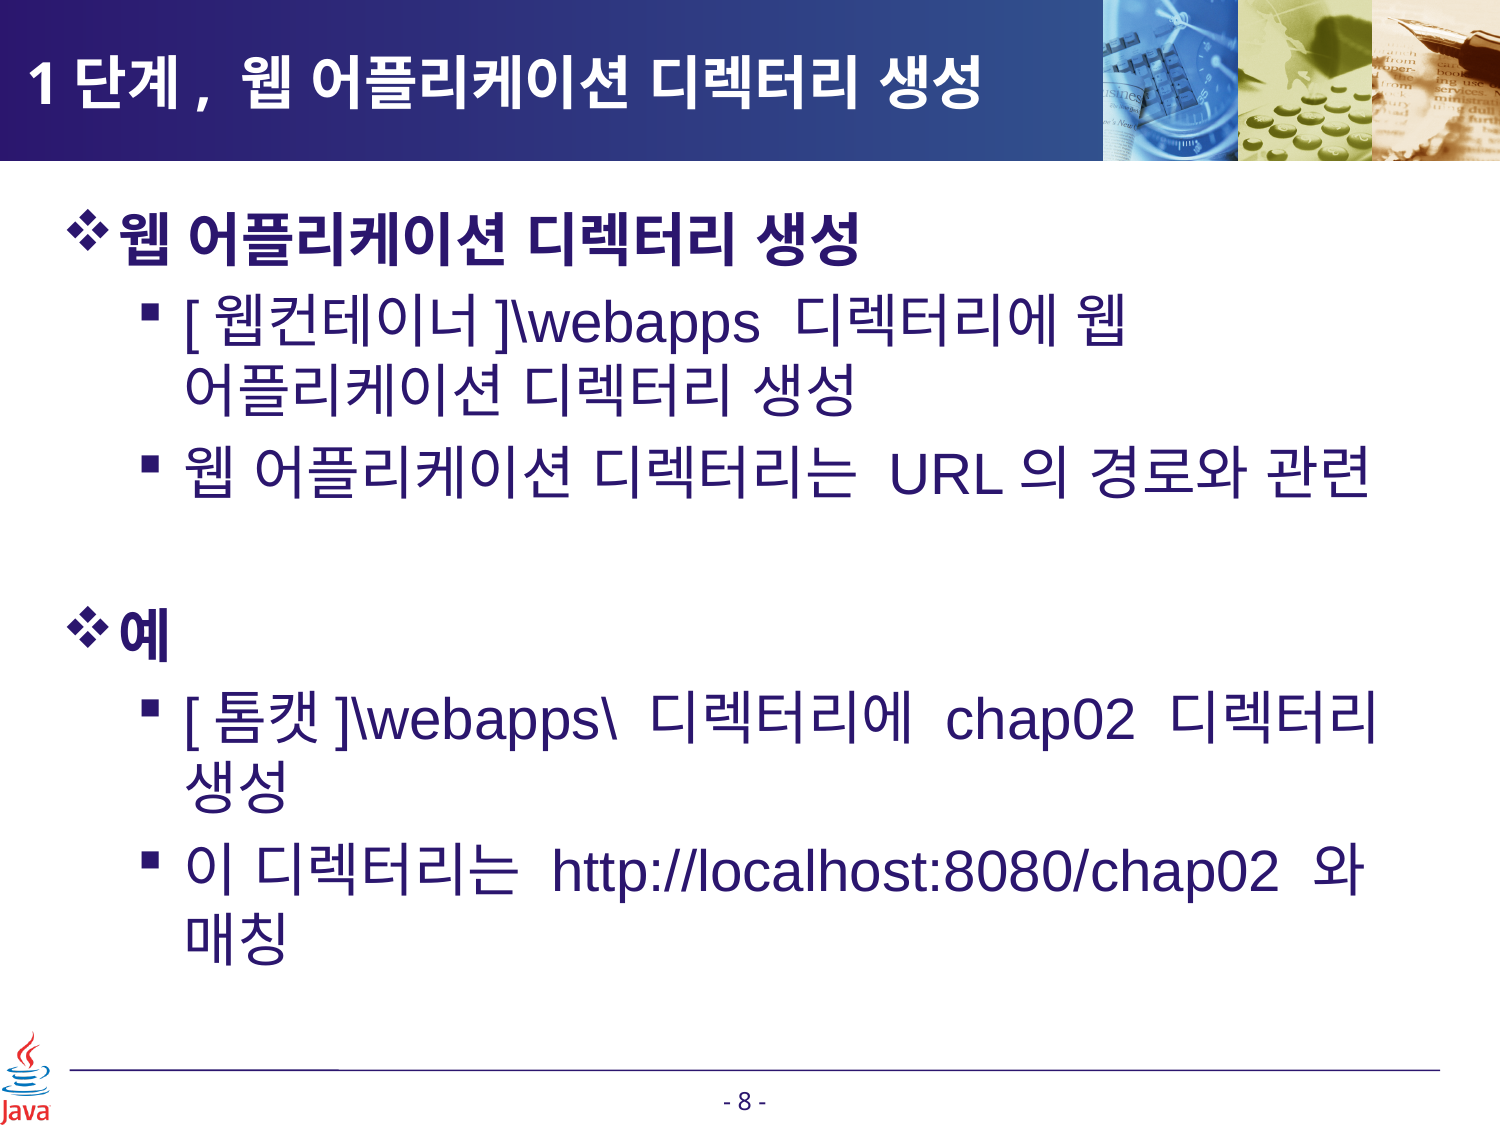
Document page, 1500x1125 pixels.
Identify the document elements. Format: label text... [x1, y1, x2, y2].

title 1단계, 웹 어플리케이션 디렉터리 생성 [11, 34, 1137, 128]
list 웹 어플리케이션 디렉터리 생성 [웹컨테이너]\webapps 디렉터리에 웹 어플리케이션 디렉터리 생성 웹 어플리케이션 디렉터리는 URL의 경로와 관련 예 [톰캣]\webapps\ 디렉터리에 chap02 디렉터리 생성 이 디렉터리는 http://localhost:8080/chap02 와 매칭 [46, 195, 1442, 1032]
picture [0, 1031, 51, 1125]
picture [1103, 0, 1500, 161]
